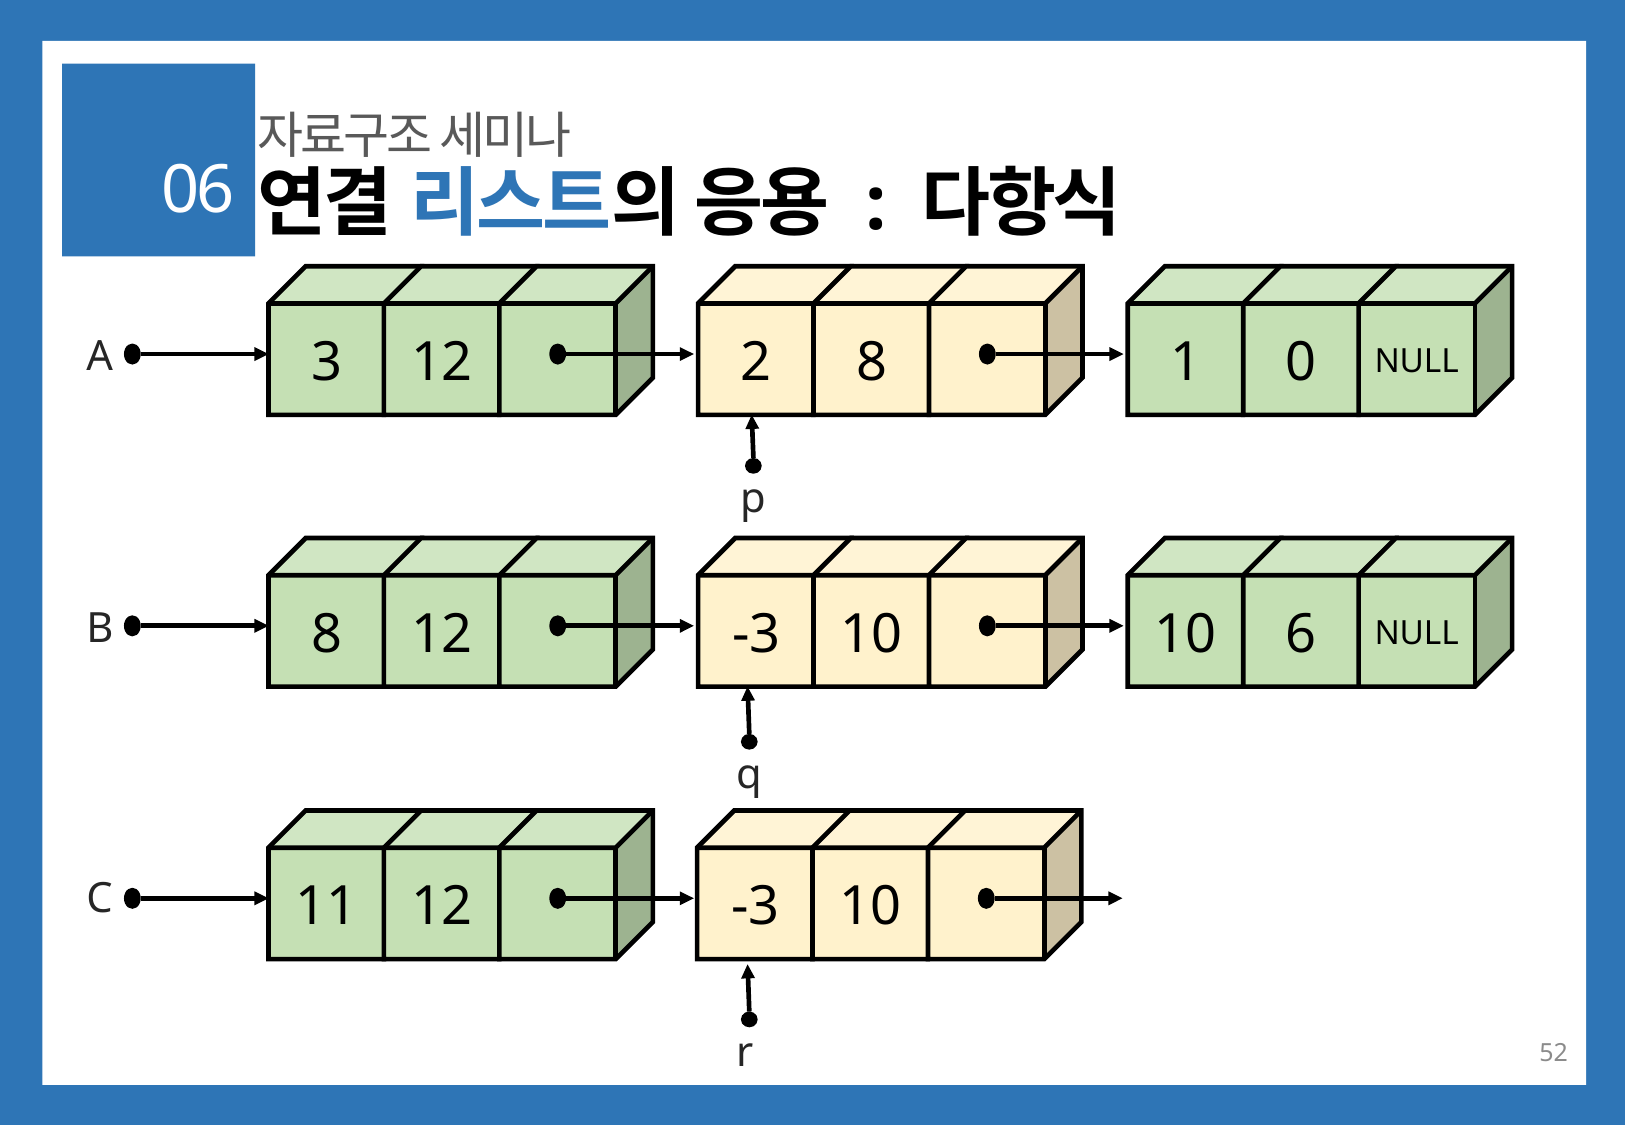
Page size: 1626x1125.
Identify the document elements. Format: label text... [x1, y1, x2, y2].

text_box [71, 266, 1512, 513]
list 연결 리스트의 응용 : 다항식 [242, 160, 1253, 251]
slide_number 52 [1217, 1023, 1583, 1084]
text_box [71, 810, 1123, 1083]
list 06 [88, 151, 250, 229]
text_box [71, 538, 1512, 805]
list 자료구조 세미나 [242, 113, 982, 161]
